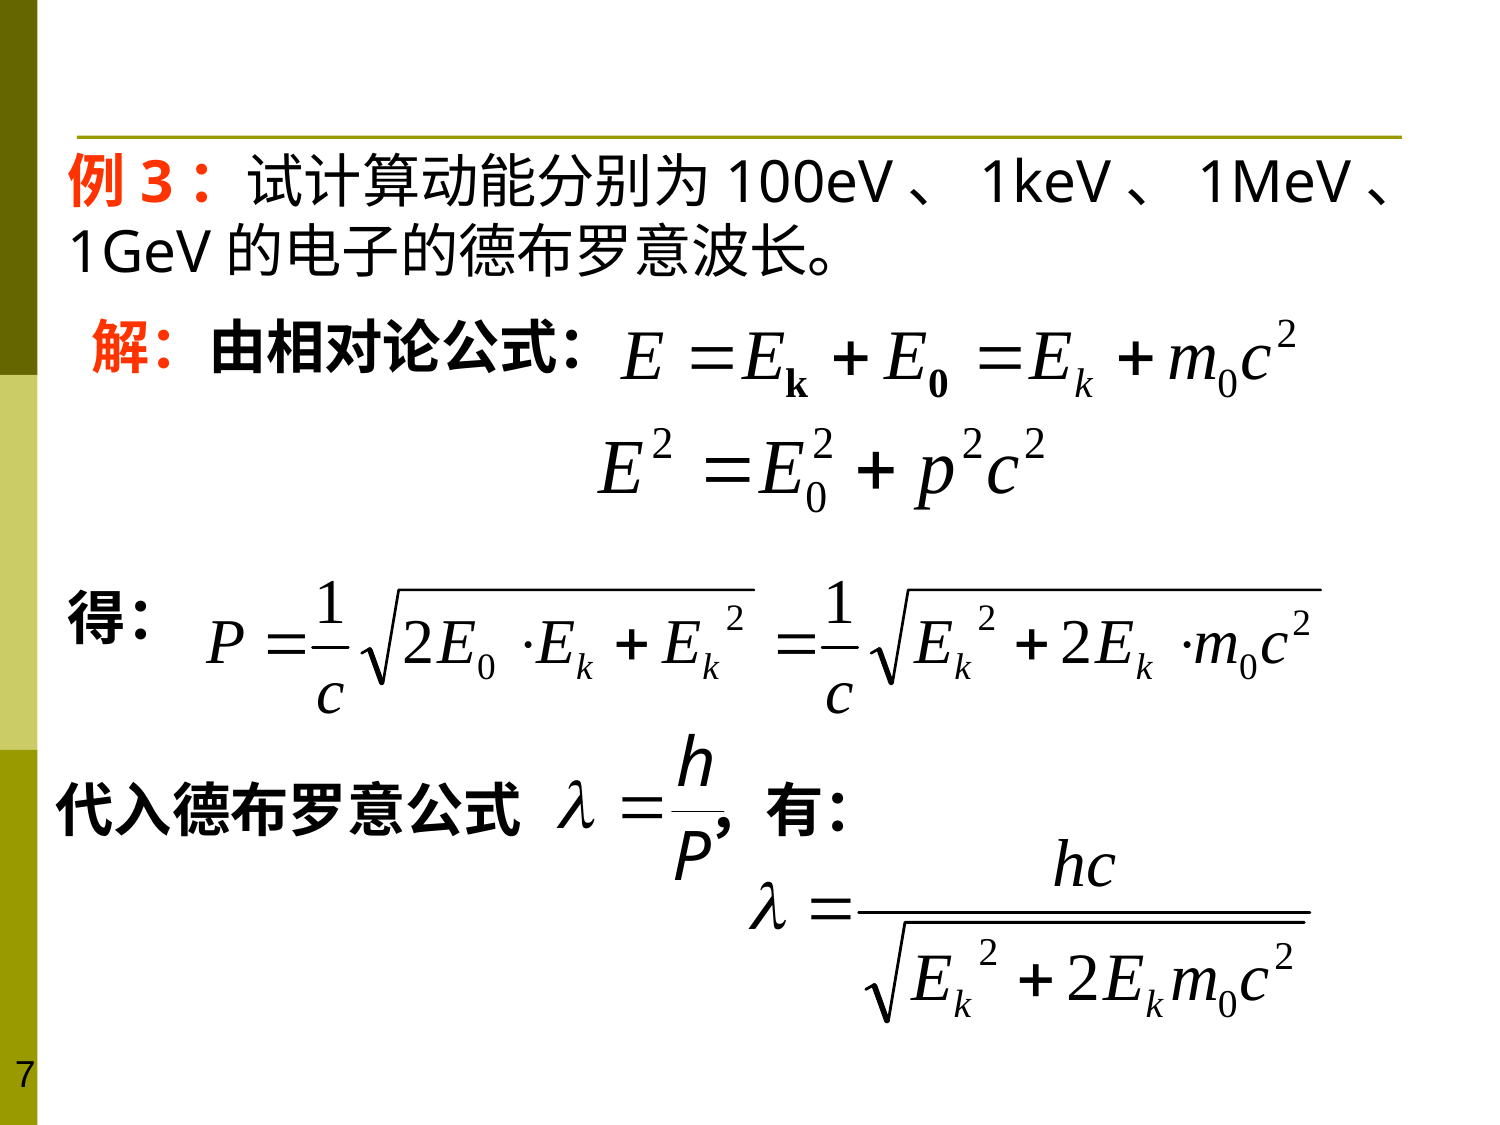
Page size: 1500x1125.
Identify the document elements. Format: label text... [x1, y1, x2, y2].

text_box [40, 727, 904, 886]
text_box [608, 302, 1313, 416]
text_box 得： [53, 574, 189, 659]
slide_number 7 [0, 1042, 350, 1103]
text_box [737, 822, 1326, 1037]
text_box 例3：试计算动能分别为100eV、1keV、1MeV、1GeV的电子的德布罗意波长。 [53, 137, 1466, 292]
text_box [194, 562, 1333, 728]
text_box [584, 408, 1060, 533]
text_box 解：由相对论公式： [76, 302, 606, 388]
